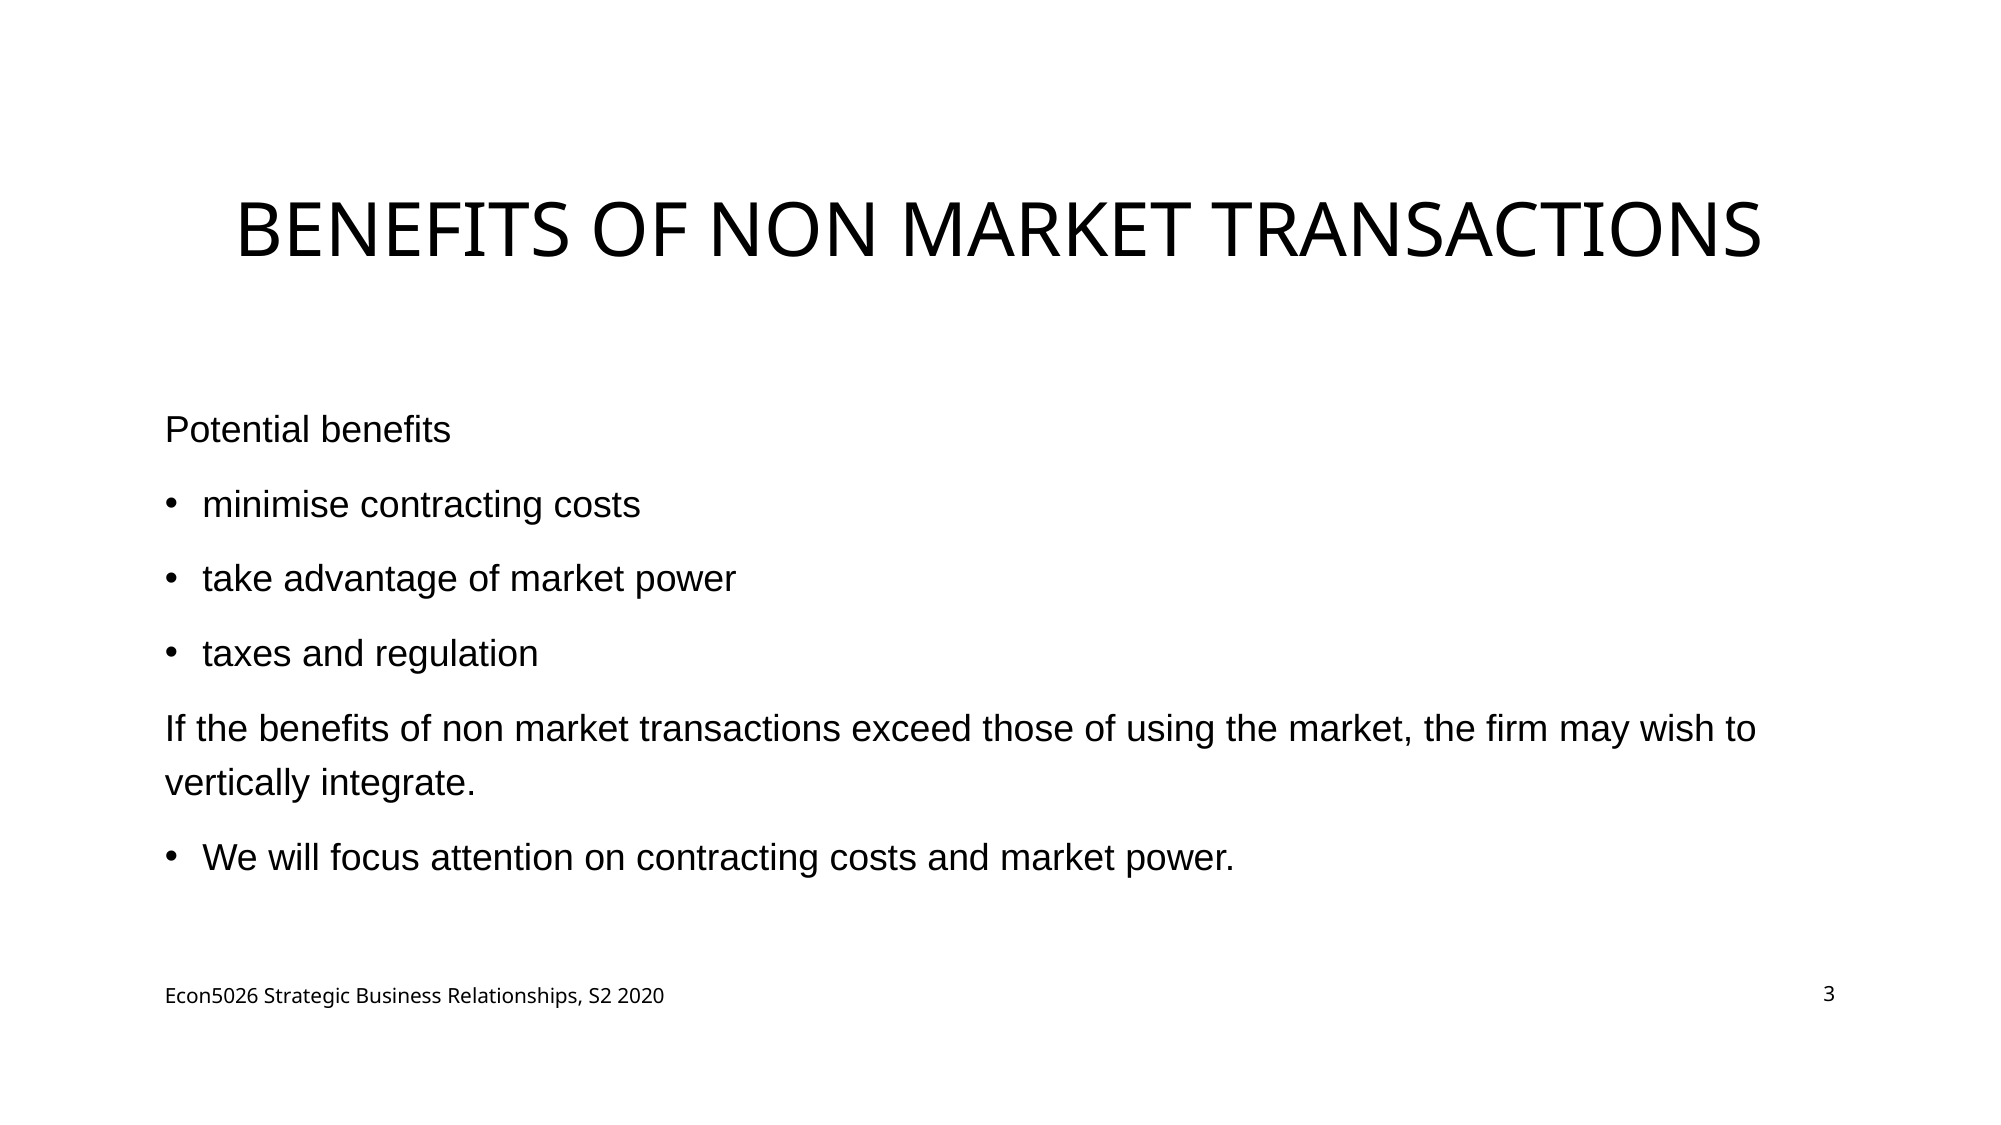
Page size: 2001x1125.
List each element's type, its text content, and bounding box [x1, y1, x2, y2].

slide_number 3 [1724, 965, 1851, 1025]
list Potential benefits minimise contracting costs take advantage of market power taxes and regulation If the benefits of non market transactions exceed those of using the market, the firm may wish to vertically integrate. We will focus attention on contracting costs and market power. [149, 388, 1851, 950]
title Benefits of Non Market Transactions [149, 101, 1851, 364]
footer Econ5026 Strategic Business Relationships, S2 2020 [149, 965, 1245, 1025]
